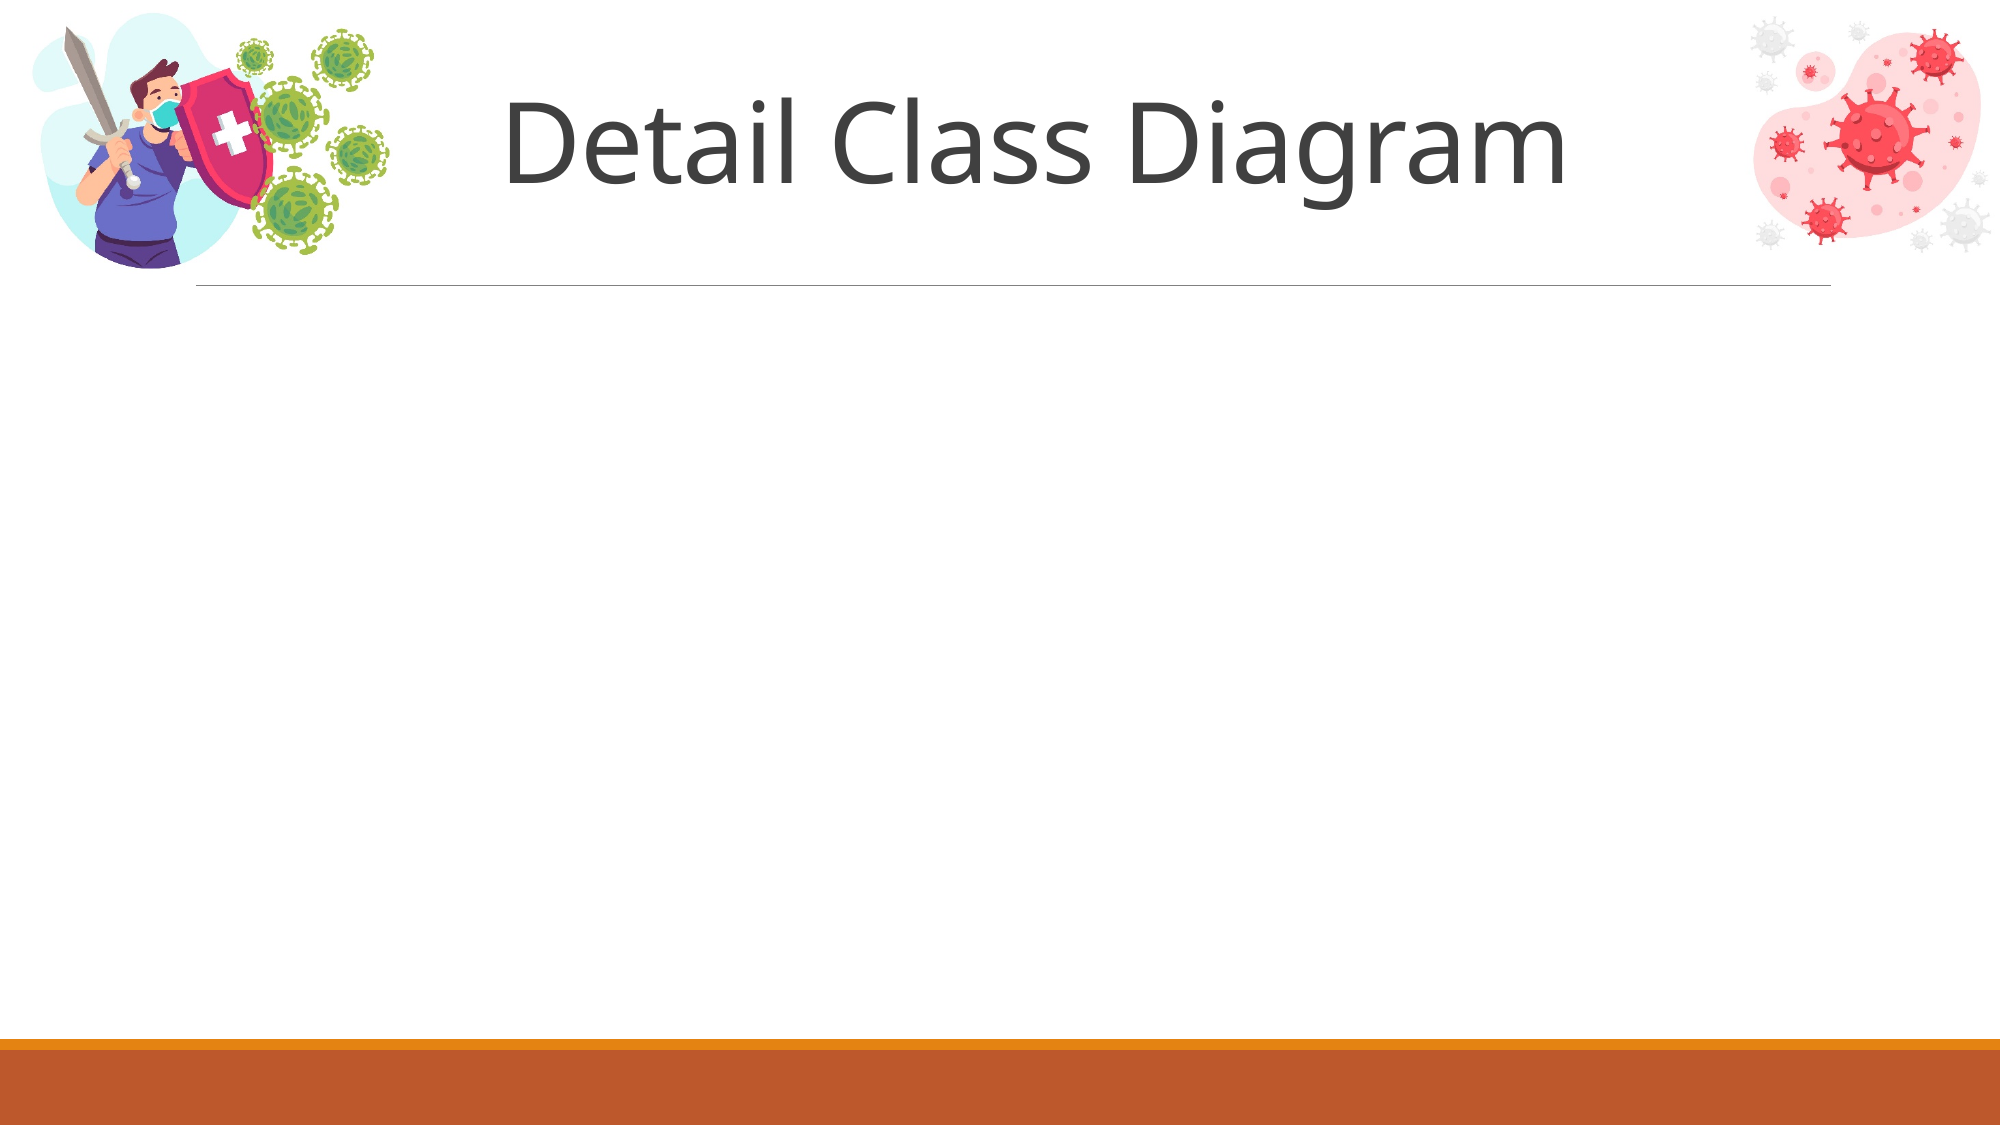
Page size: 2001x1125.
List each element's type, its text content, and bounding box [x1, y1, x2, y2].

picture [1732, 0, 2000, 268]
text_box Detail Class Diagram [430, 52, 1729, 214]
picture [0, 0, 423, 282]
